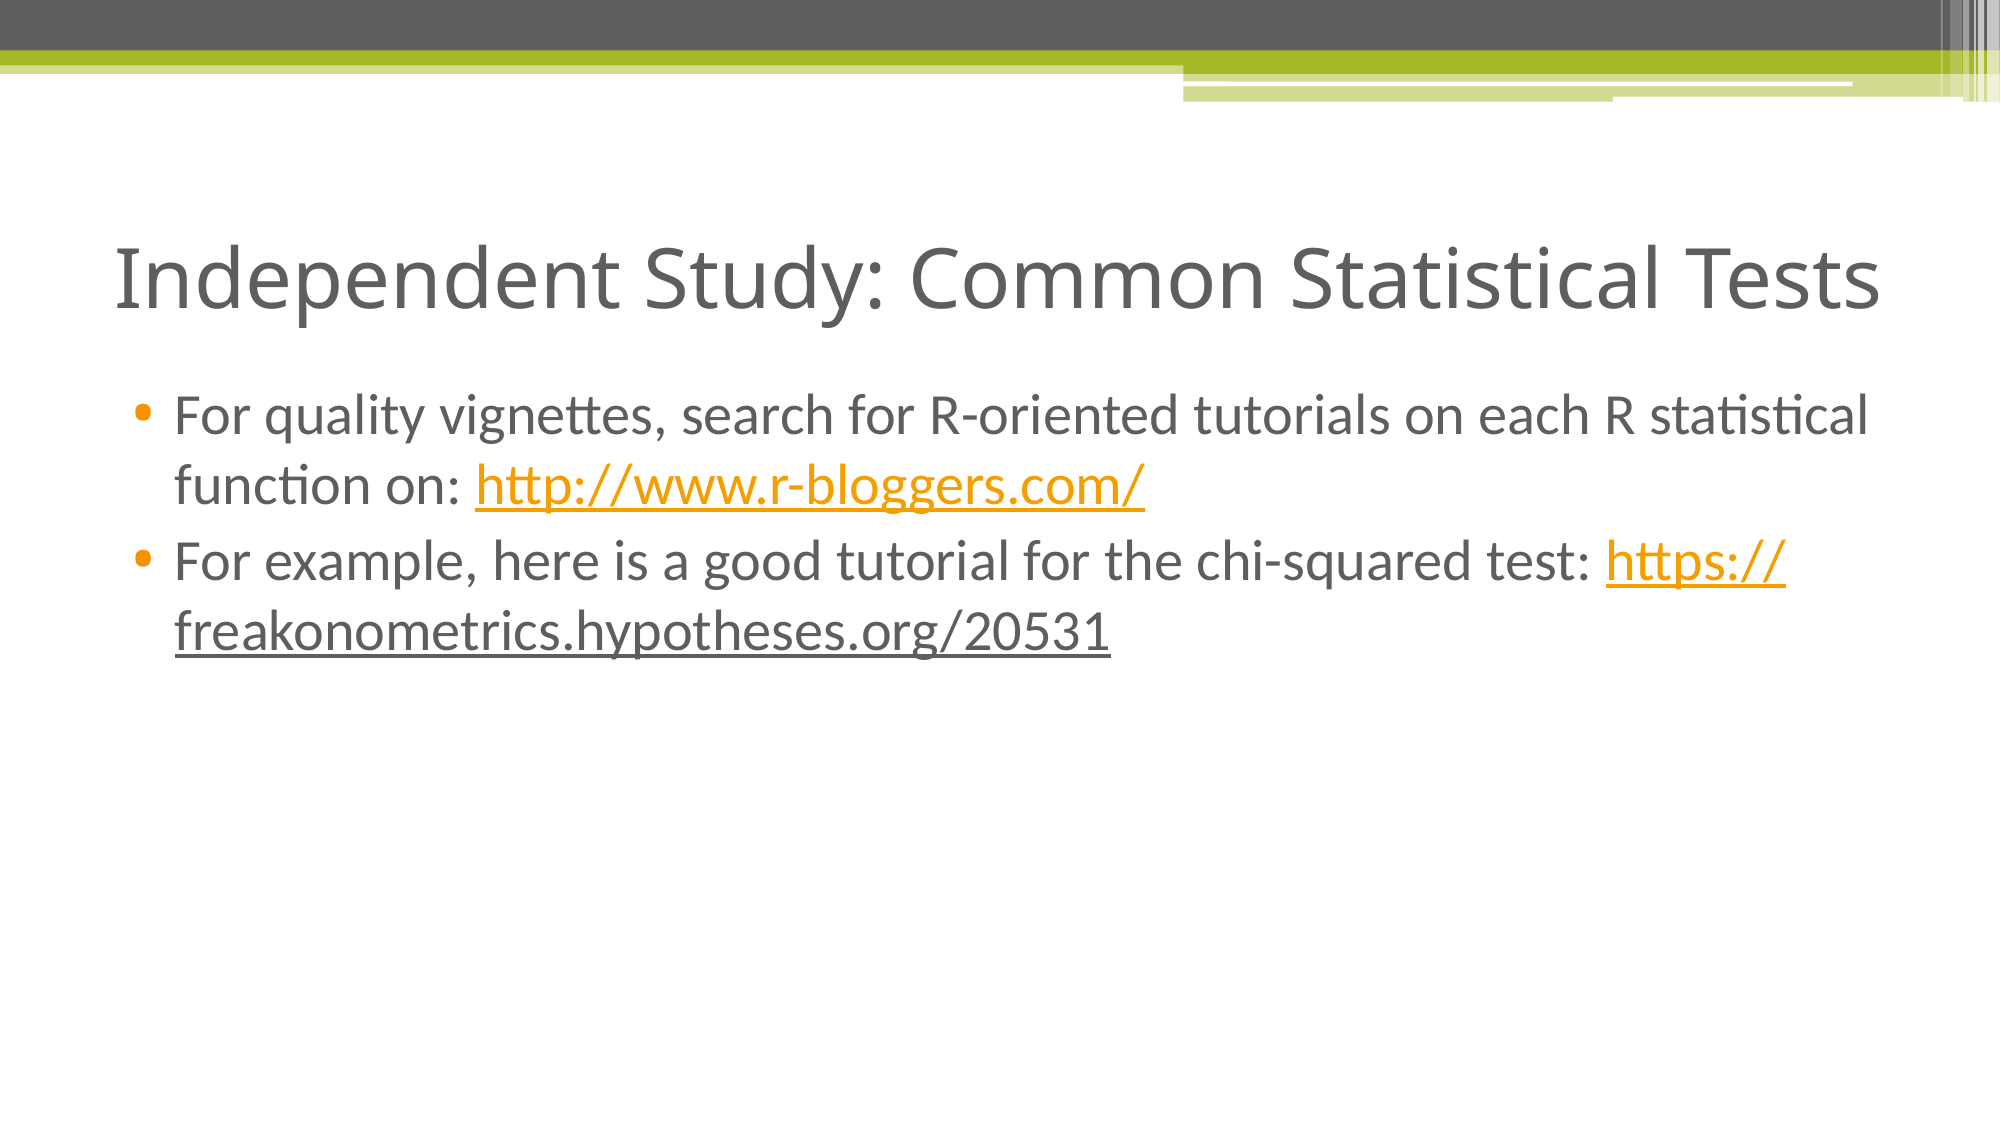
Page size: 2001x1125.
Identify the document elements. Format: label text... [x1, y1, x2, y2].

title Independent Study: Common Statistical Tests [99, 187, 1900, 363]
list For quality vignettes, search for R-oriented tutorials on each R statistical function on: http://www.r-bloggers.com/ For example, here is a good tutorial for the chi-squared test: https://freakonometrics.hypotheses.org/20531 [99, 368, 1900, 1079]
